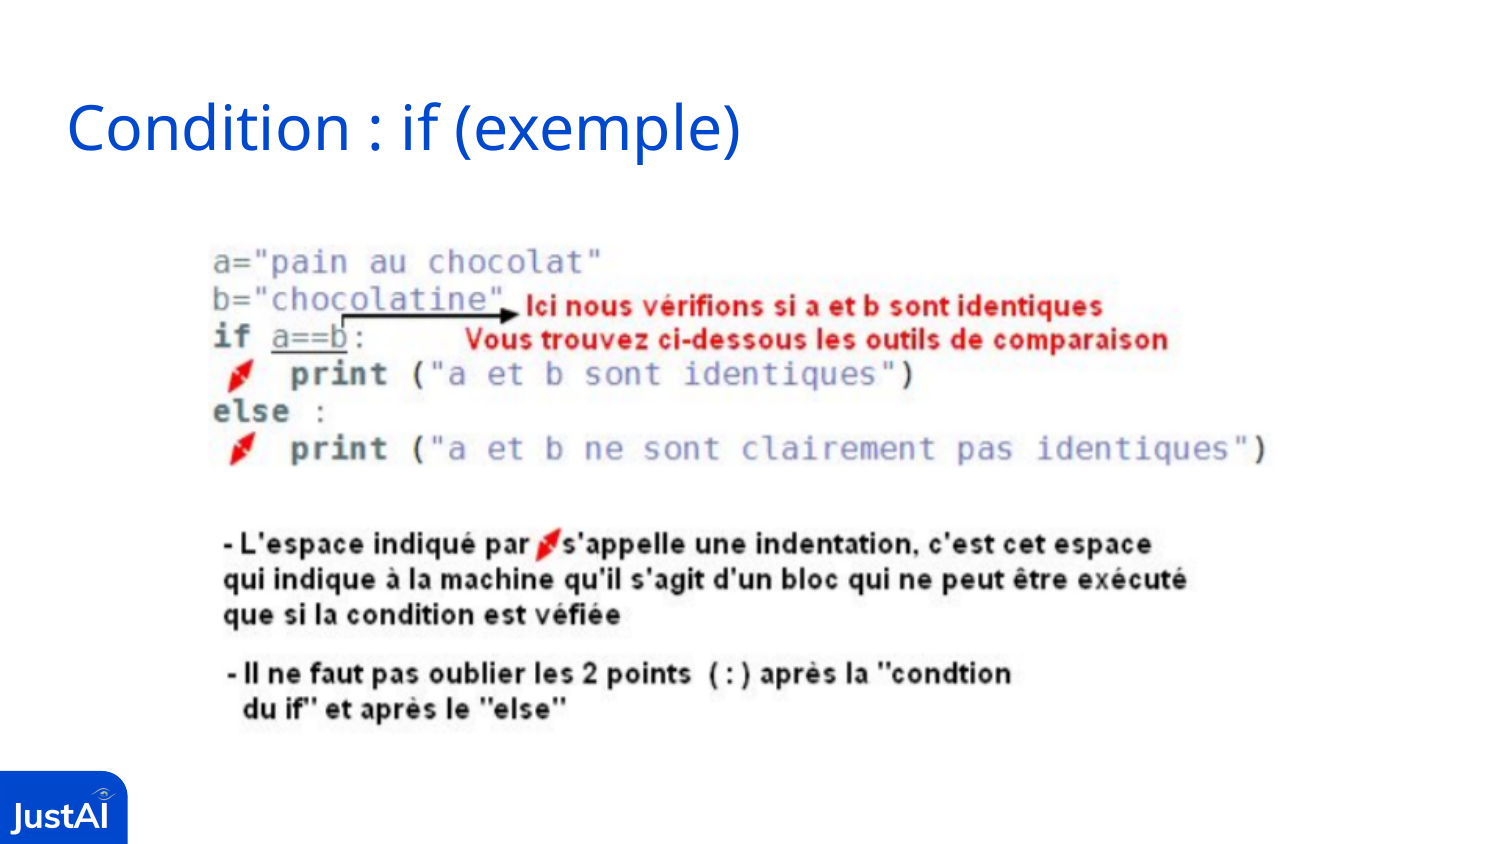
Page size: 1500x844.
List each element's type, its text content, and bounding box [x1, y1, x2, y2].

picture [5, 784, 119, 838]
title Condition : if (exemple) [51, 72, 1449, 167]
picture [193, 228, 1307, 742]
